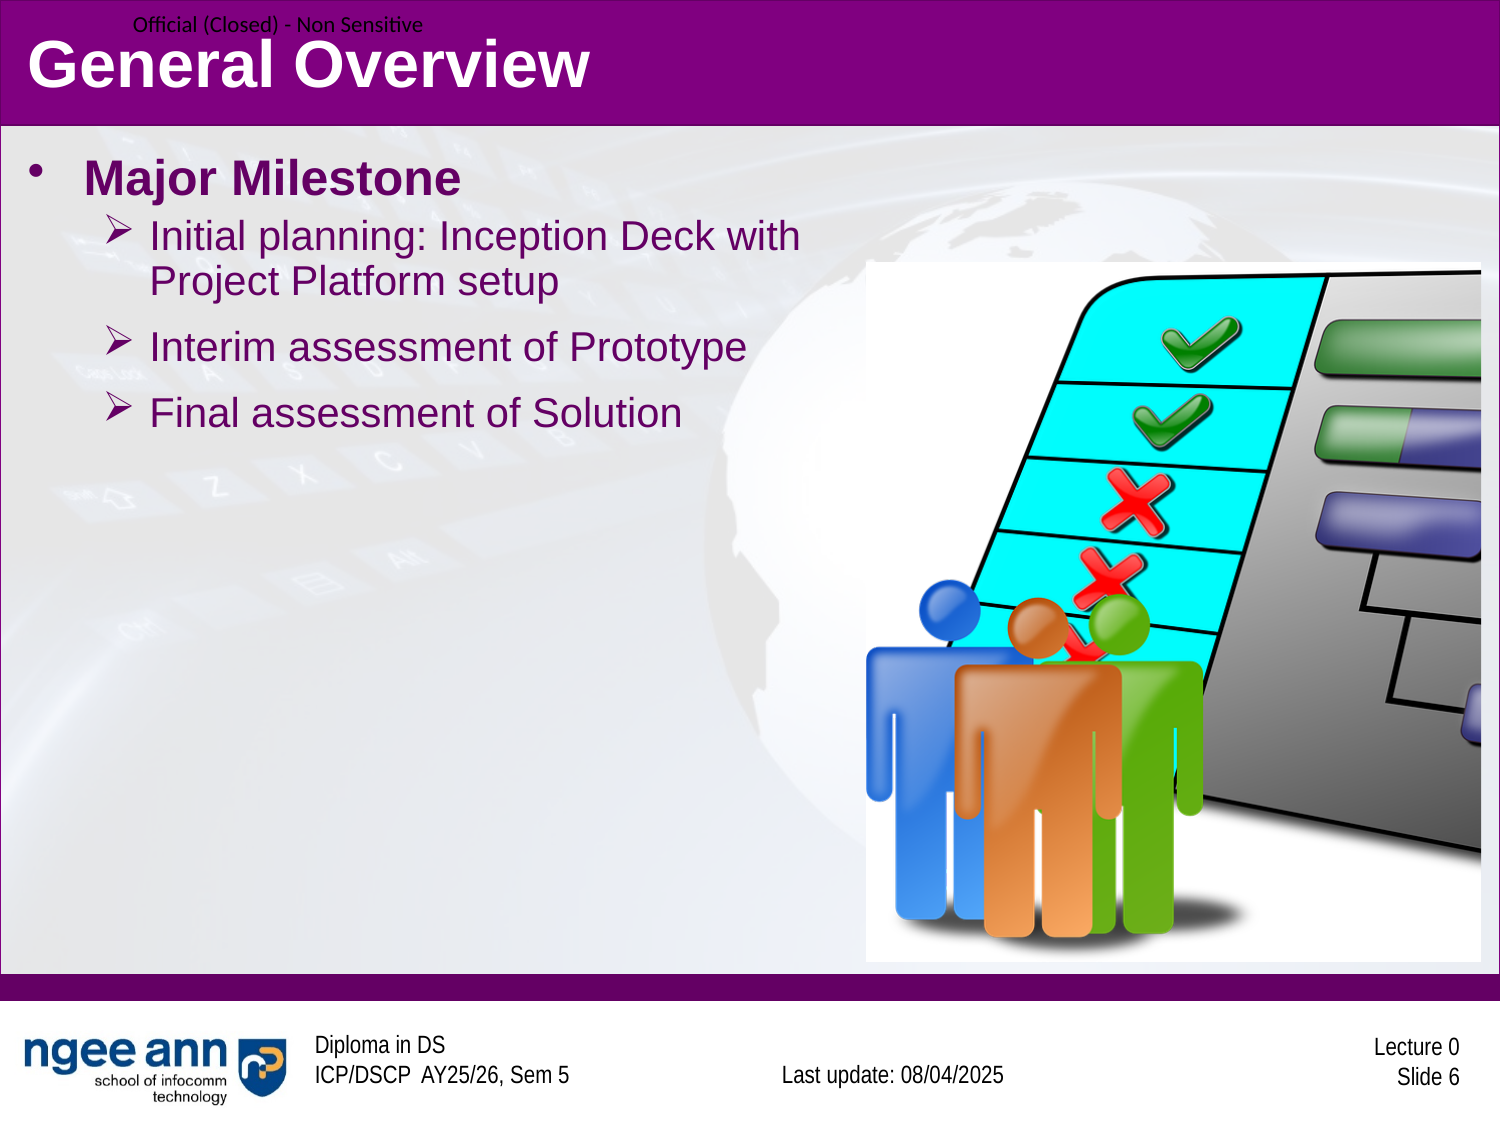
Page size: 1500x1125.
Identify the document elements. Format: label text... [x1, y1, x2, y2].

picture [865, 262, 1482, 963]
picture [3, 1020, 306, 1121]
title General Overview [12, 19, 1488, 113]
list Major Milestone Initial planning: Inception Deck with Project Platform setup Interim assessment of Prototype Final assessment of Solution [12, 144, 838, 963]
